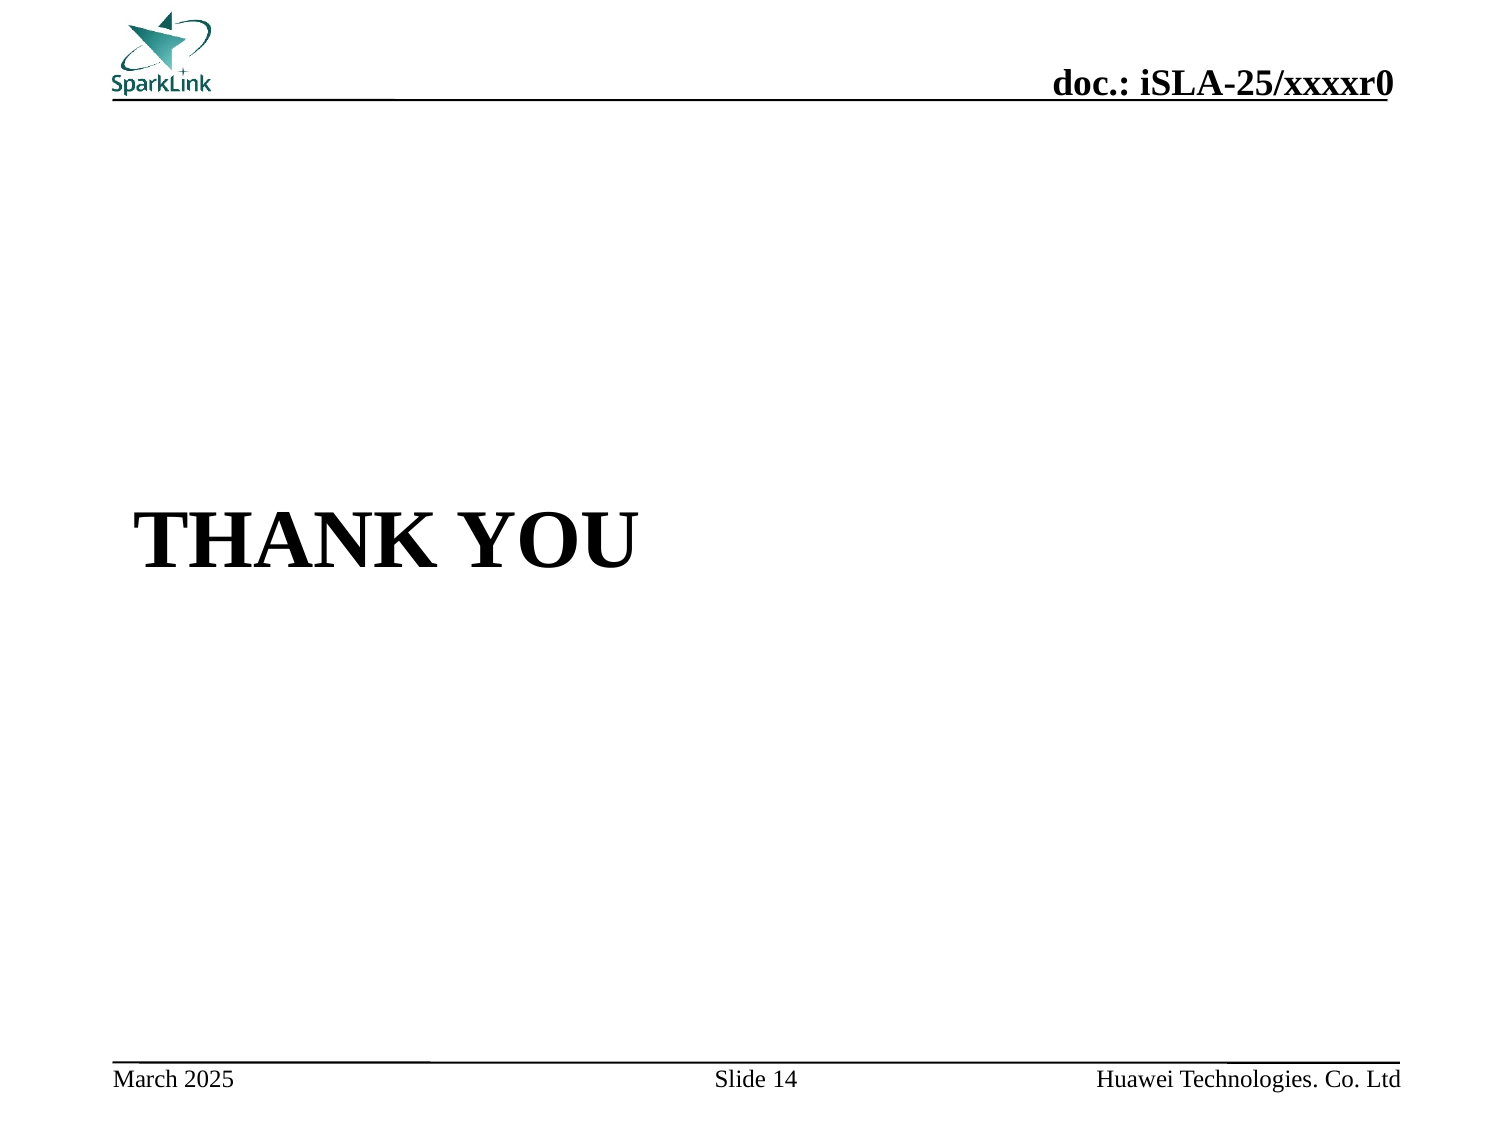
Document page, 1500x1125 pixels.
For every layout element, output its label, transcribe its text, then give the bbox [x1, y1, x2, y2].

slide_number Slide 14 [712, 1061, 800, 1123]
picture [110, 6, 211, 96]
title Thank you [118, 476, 1394, 701]
